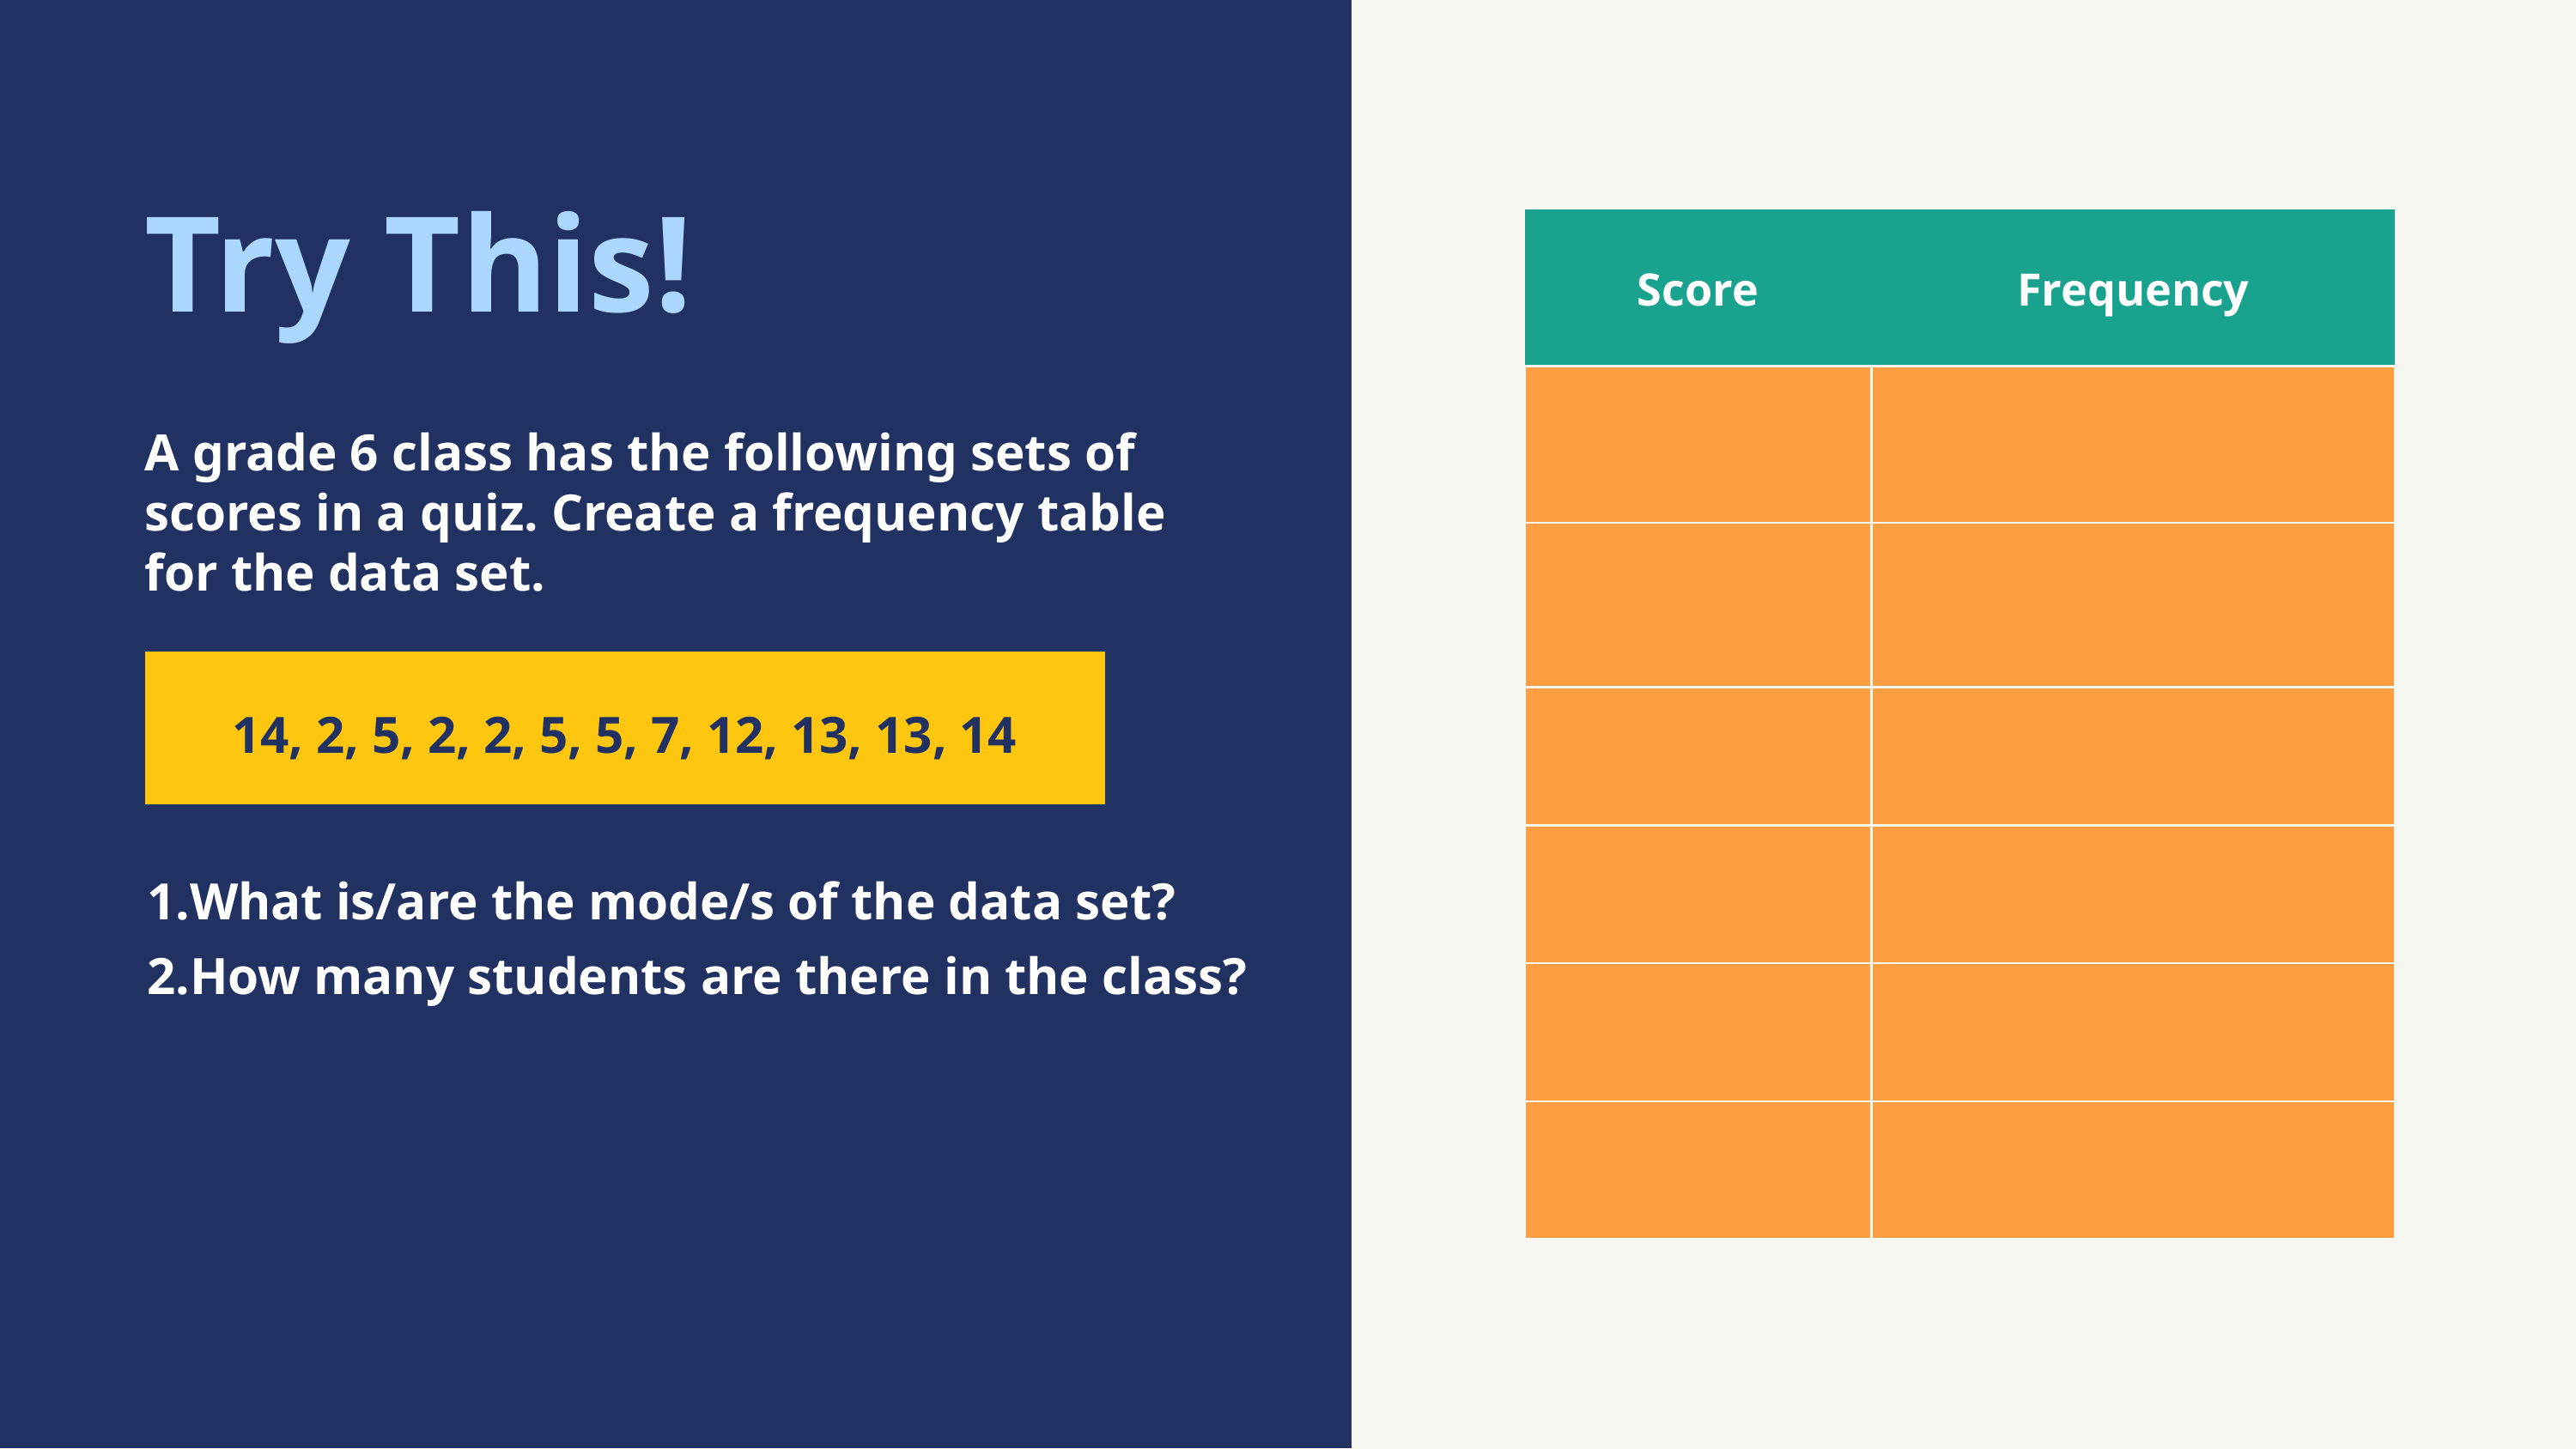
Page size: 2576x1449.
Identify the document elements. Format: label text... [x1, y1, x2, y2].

table_cell [1526, 964, 1870, 1100]
table_cell [1526, 688, 1870, 824]
table_cell [1873, 1102, 2394, 1238]
table_header Frequency [1871, 209, 2395, 365]
table_cell [1526, 1102, 1870, 1238]
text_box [0, 0, 1352, 1449]
table_cell [1526, 827, 1870, 962]
table_cell [1526, 524, 1870, 686]
table_cell [1873, 827, 2394, 962]
table_cell [1526, 367, 1870, 522]
table_header Score [1525, 209, 1871, 365]
table_cell [1873, 964, 2394, 1100]
table_cell [1873, 688, 2394, 824]
table_cell [1873, 367, 2394, 522]
table_cell [1873, 524, 2394, 686]
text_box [144, 651, 1105, 805]
